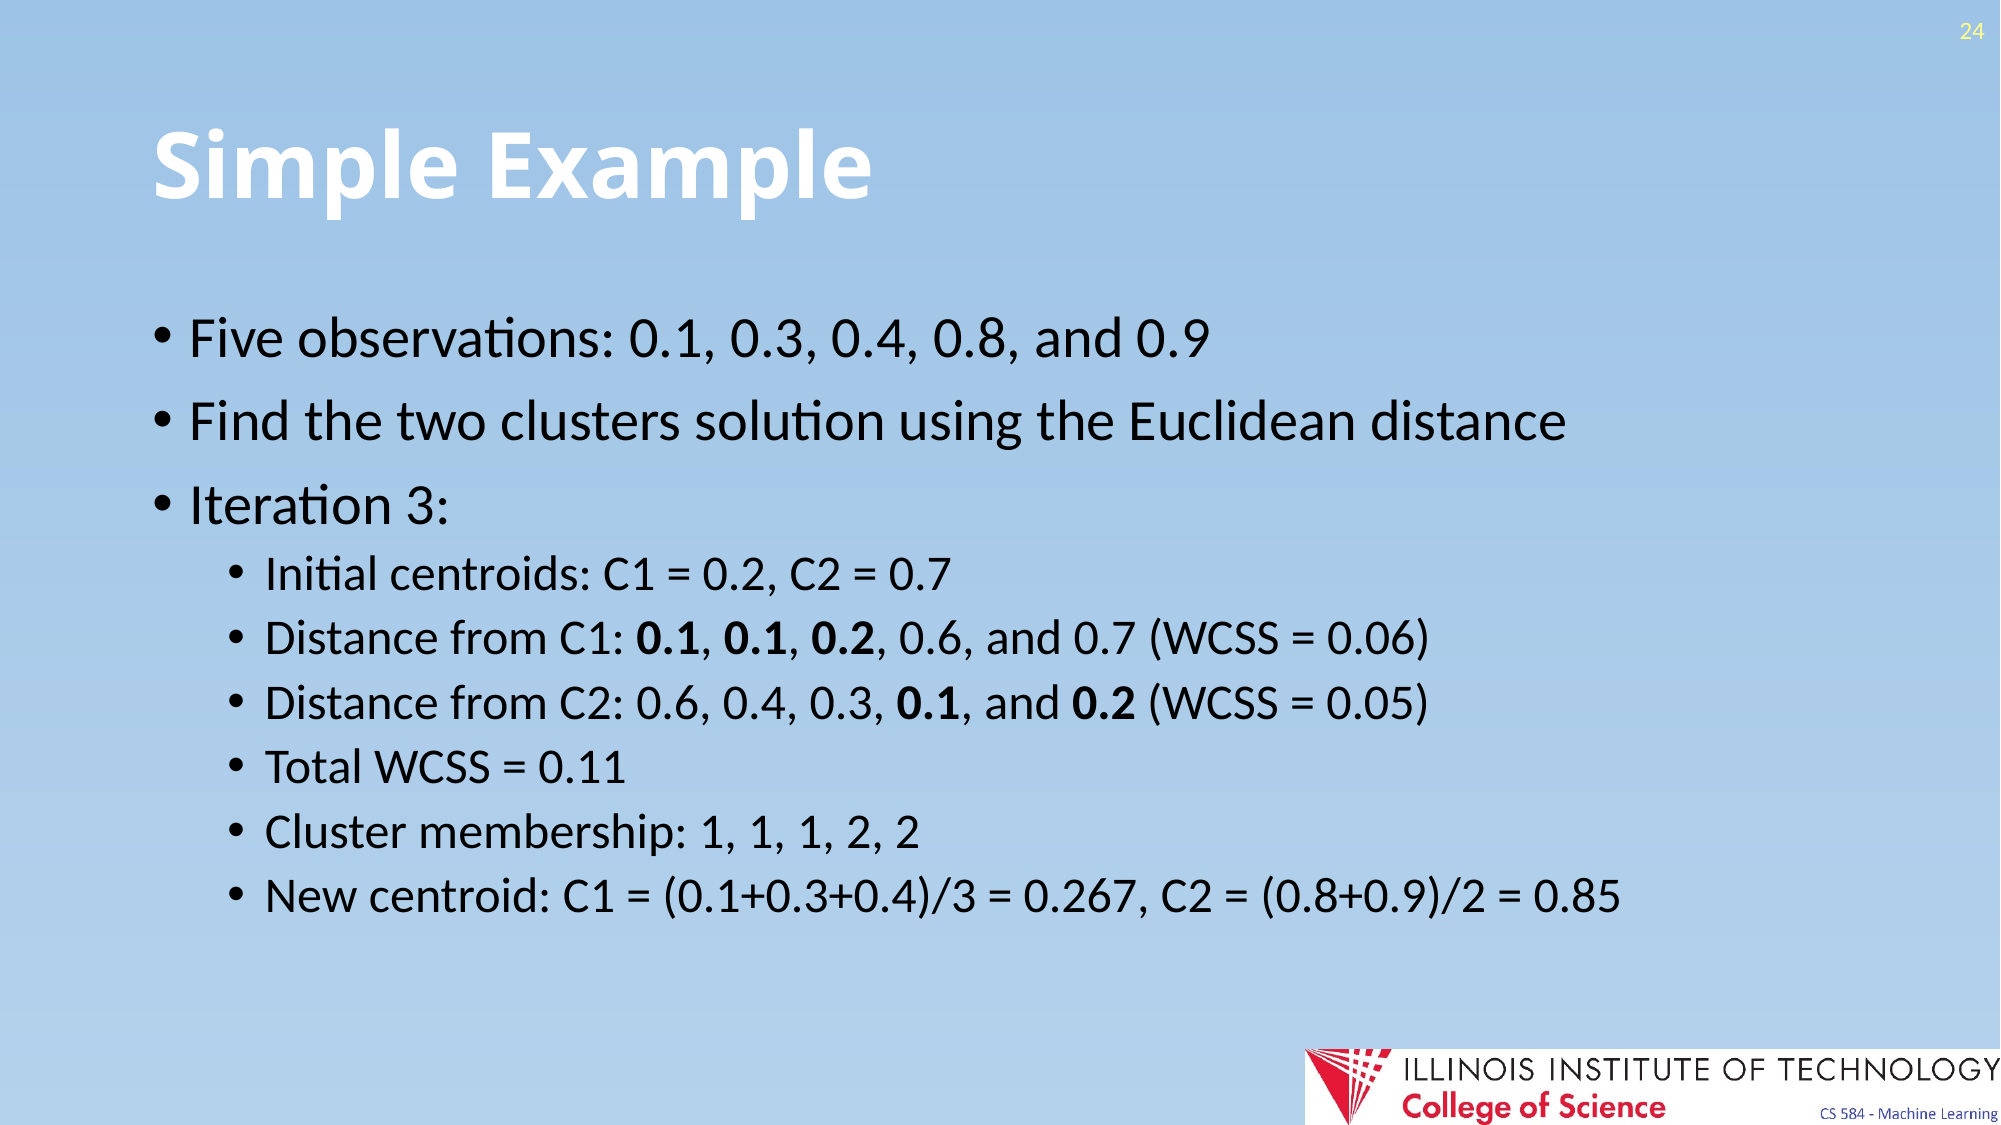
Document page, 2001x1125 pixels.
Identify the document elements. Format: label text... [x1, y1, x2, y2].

list Five observations: 0.1, 0.3, 0.4, 0.8, and 0.9 Find the two clusters solution using the Euclidean distance Iteration 3: Initial centroids: C1 = 0.2, C2 = 0.7 Distance from C1: 0.1, 0.1, 0.2, 0.6, and 0.7 (WCSS = 0.06) Distance from C2: 0.6, 0.4, 0.3, 0.1, and 0.2 (WCSS = 0.05) Total WCSS = 0.11 Cluster membership: 1, 1, 1, 2, 2 New centroid: C1 = (0.1+0.3+0.4)/3 = 0.267, C2 = (0.8+0.9)/2 = 0.85 [137, 299, 1863, 1014]
picture [1305, 1049, 2000, 1125]
slide_number 24 [1550, 0, 2000, 60]
title Simple Example [137, 59, 1863, 278]
